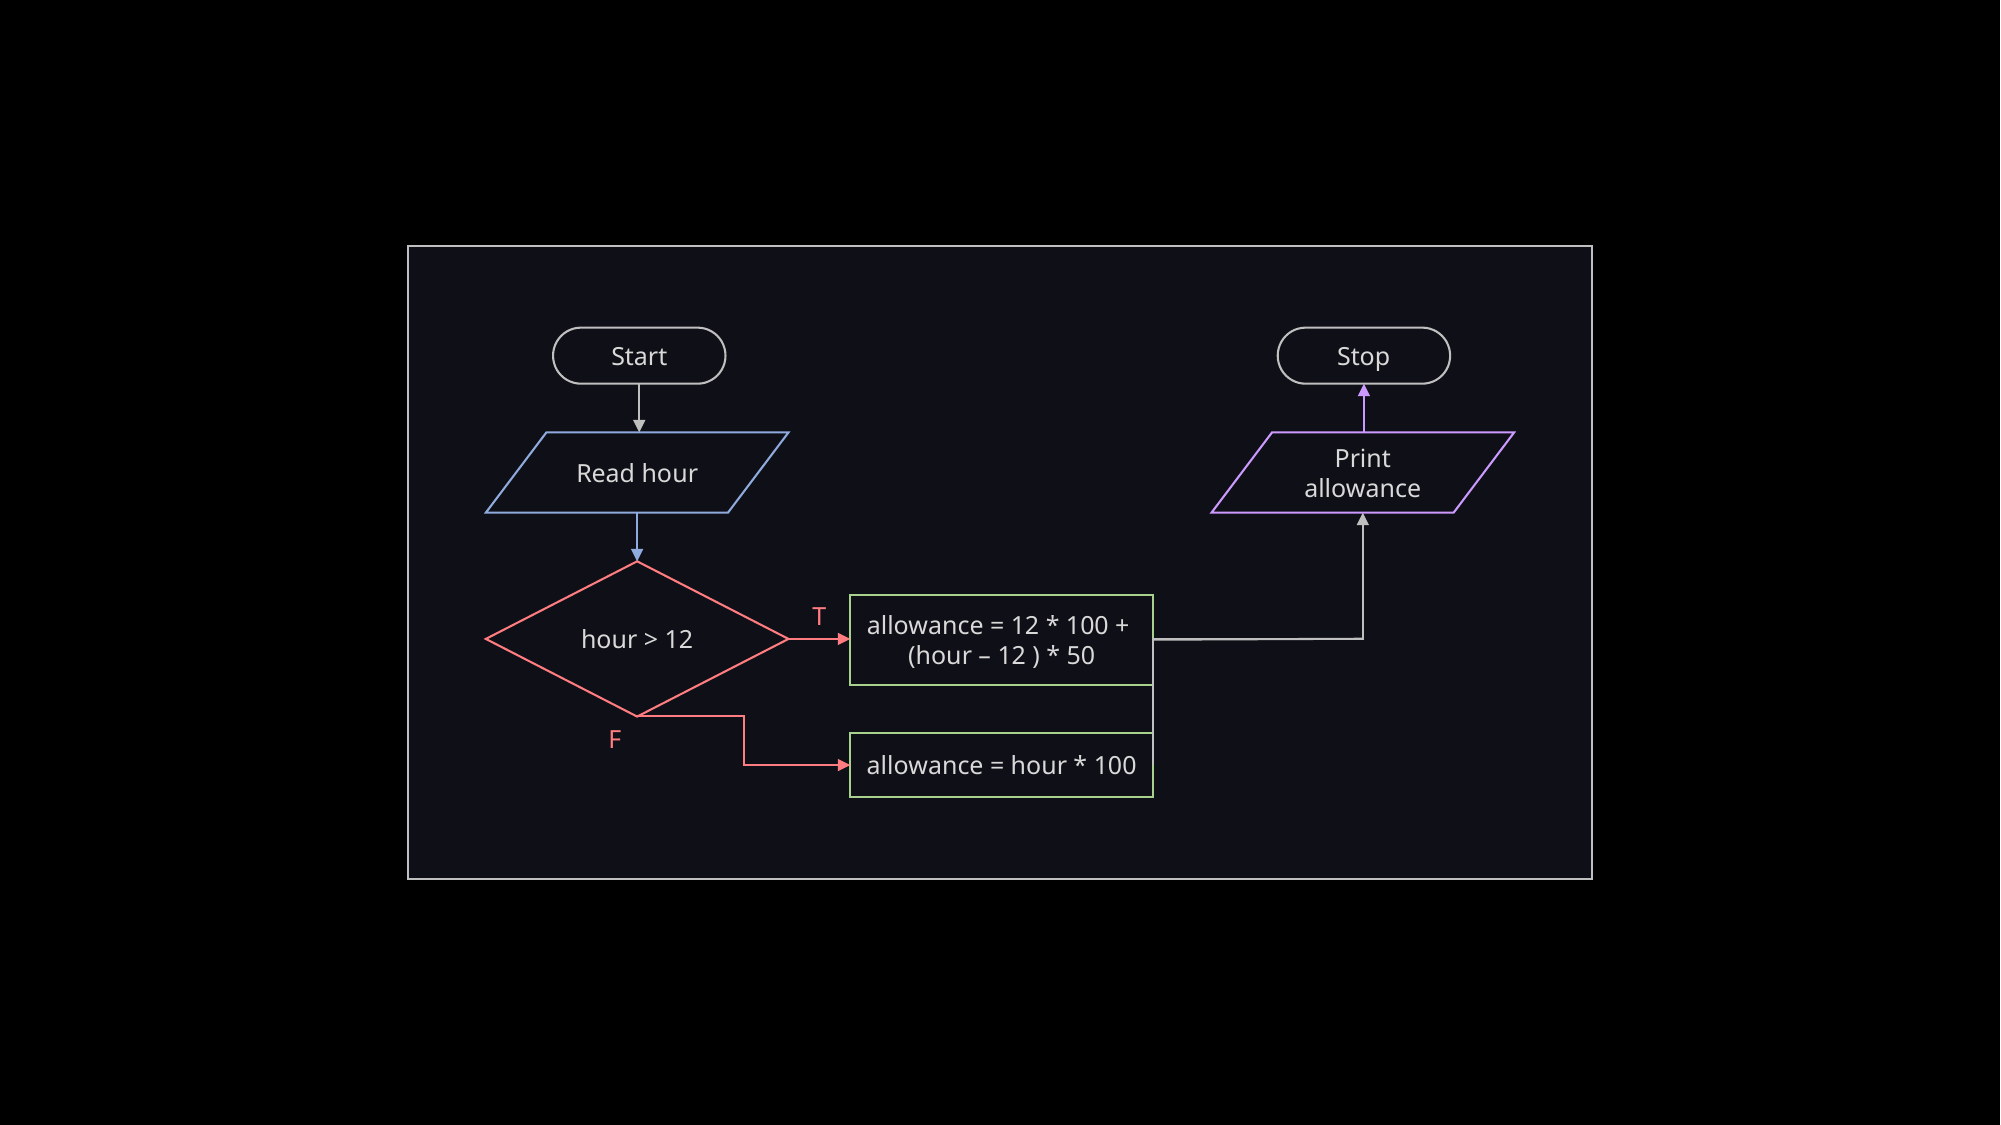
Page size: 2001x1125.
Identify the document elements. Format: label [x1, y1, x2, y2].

text_box [408, 245, 1592, 880]
